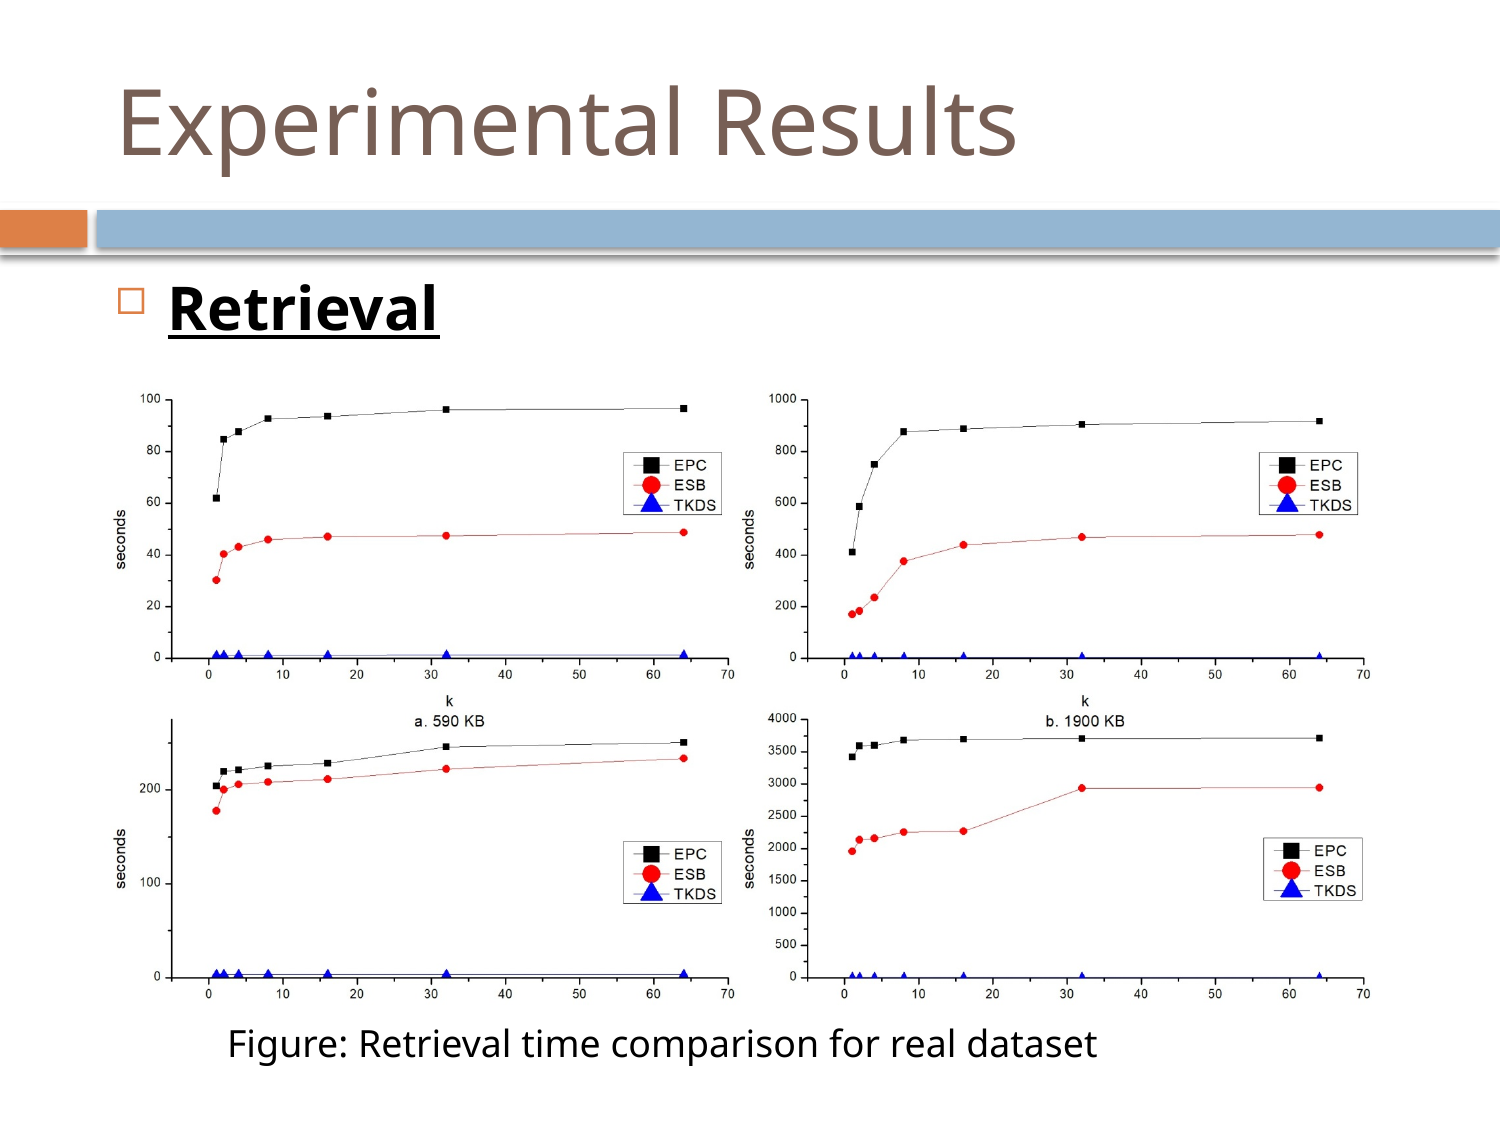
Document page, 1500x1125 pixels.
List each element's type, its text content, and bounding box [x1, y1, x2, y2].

picture [100, 374, 1385, 1011]
list Retrieval [100, 262, 1438, 1000]
title Experimental Results [100, 37, 1438, 200]
text_box Figure: Retrieval time comparison for real dataset [212, 1020, 1125, 1073]
